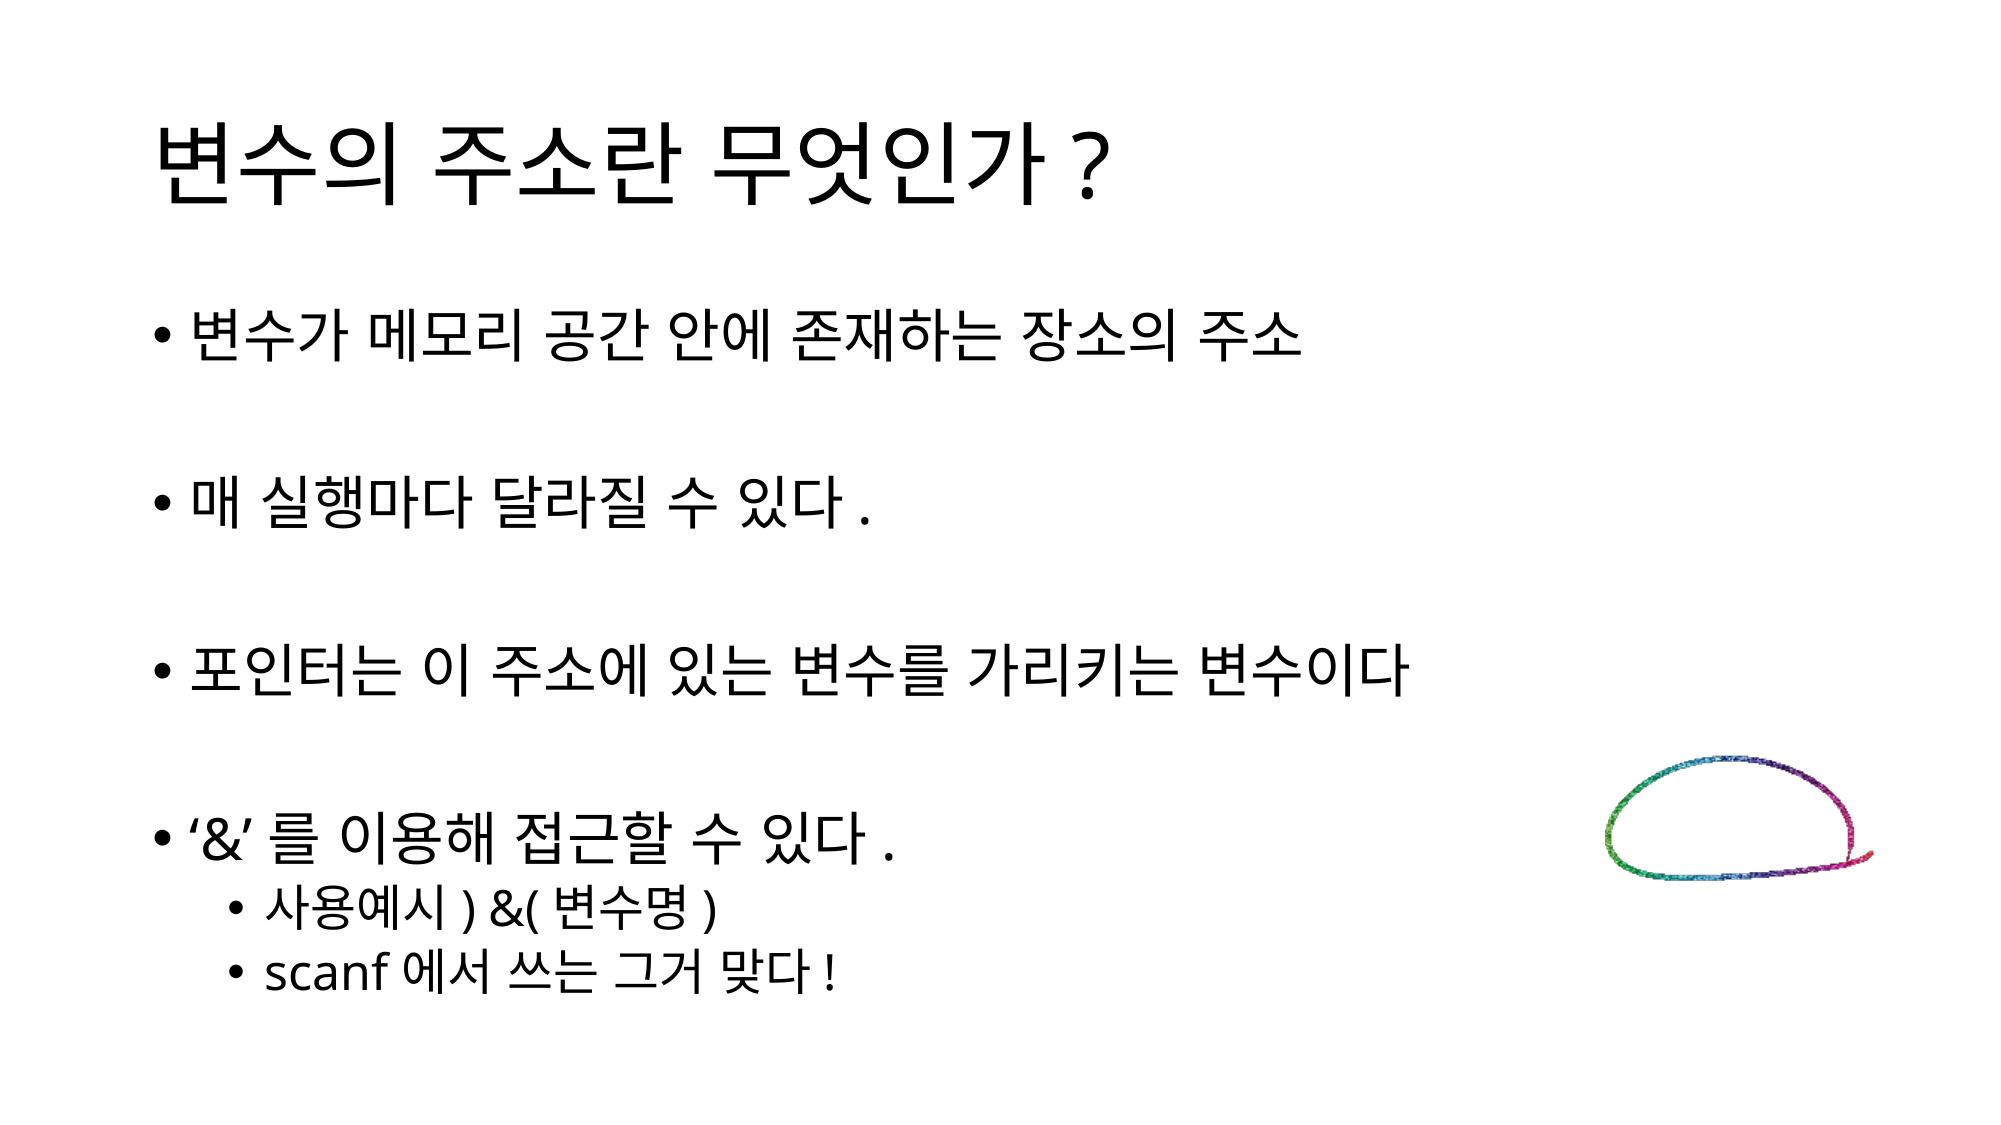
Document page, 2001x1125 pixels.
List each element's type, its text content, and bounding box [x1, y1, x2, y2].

title 변수의 주소란 무엇인가? [137, 59, 1863, 278]
picture [1598, 749, 1881, 888]
list 변수가 메모리 공간 안에 존재하는 장소의 주소 매 실행마다 달라질 수 있다. 포인터는 이 주소에 있는 변수를 가리키는 변수이다 ‘&’를 이용해 접근할 수 있다. 사용예시) &(변수명) scanf에서 쓰는 그거 맞다! [137, 299, 1863, 1014]
